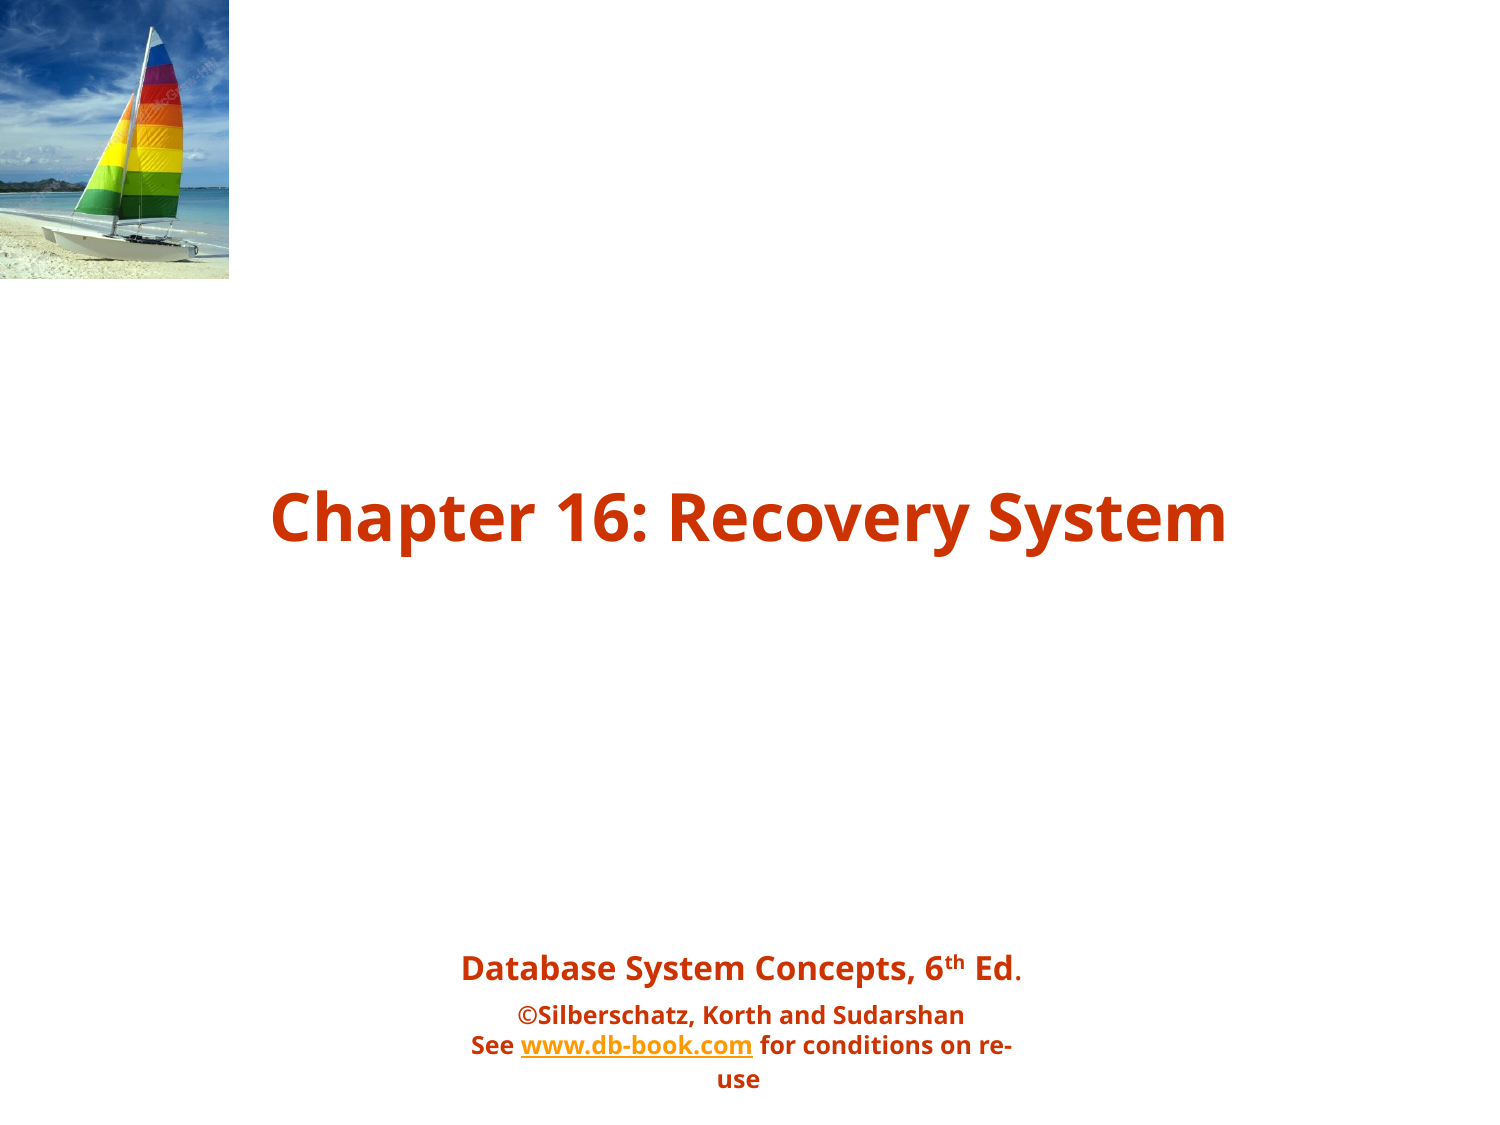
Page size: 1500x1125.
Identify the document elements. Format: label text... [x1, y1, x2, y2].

title Chapter 16: Recovery System [112, 375, 1388, 563]
picture [0, 0, 229, 279]
